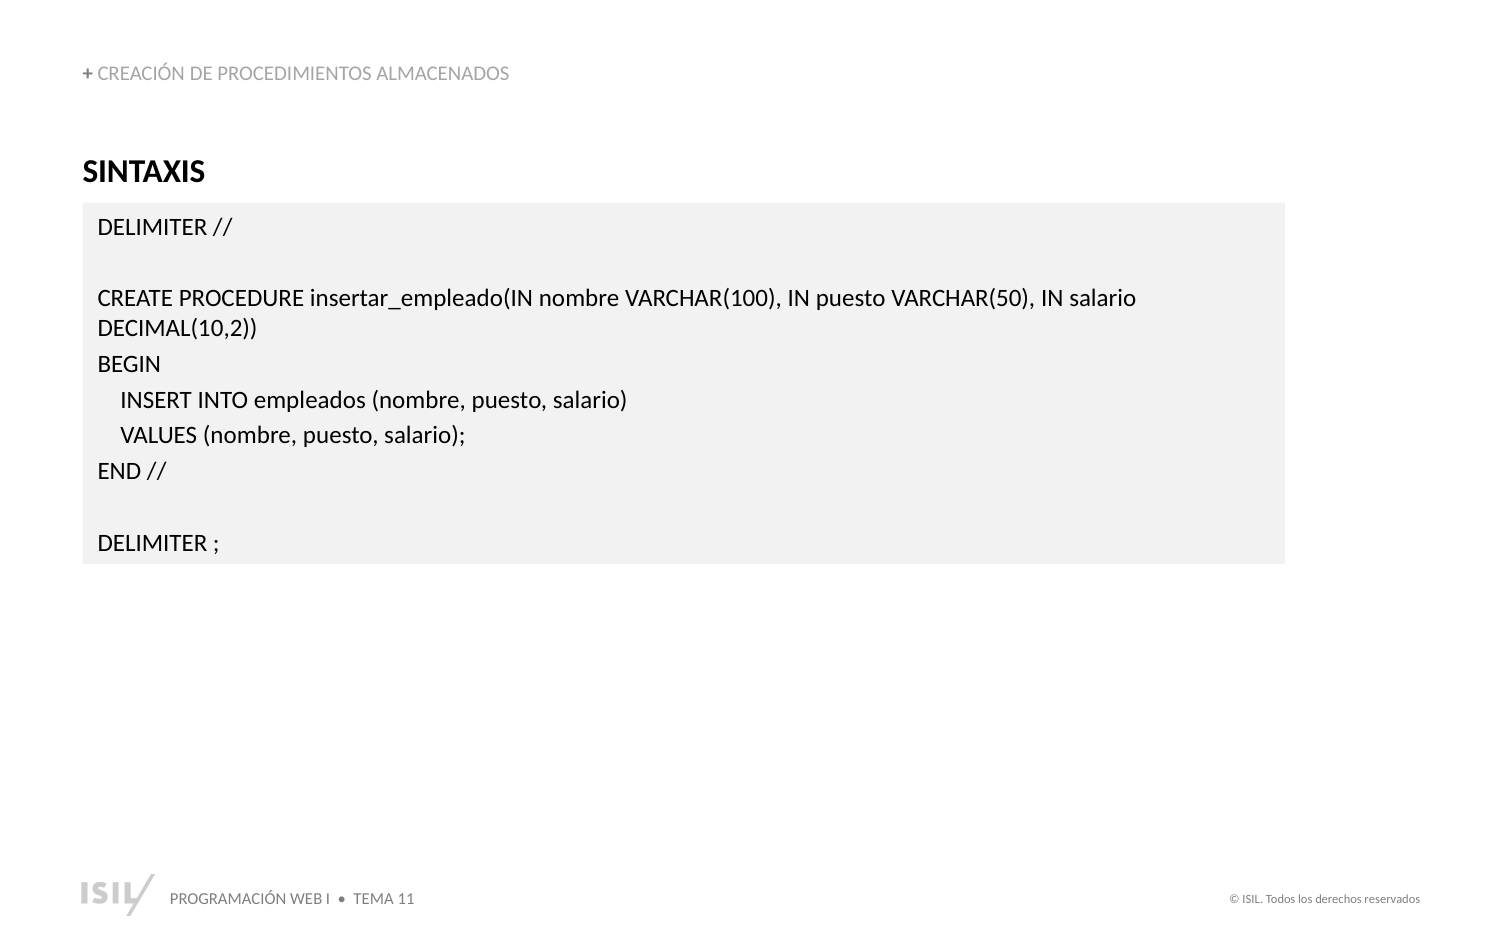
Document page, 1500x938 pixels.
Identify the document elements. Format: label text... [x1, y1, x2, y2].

text_box SINTAXIS [82, 149, 284, 190]
text_box + CREACIÓN DE PROCEDIMIENTOS ALMACENADOS [82, 61, 979, 85]
text_box DELIMITER // CREATE PROCEDURE insertar_empleado(IN nombre VARCHAR(100), IN puesto VARCHAR(50), IN salario DECIMAL(10,2)) BEGIN INSERT INTO empleados (nombre, puesto, salario) VALUES (nombre, puesto, salario); END // DELIMITER ; [82, 202, 1285, 564]
